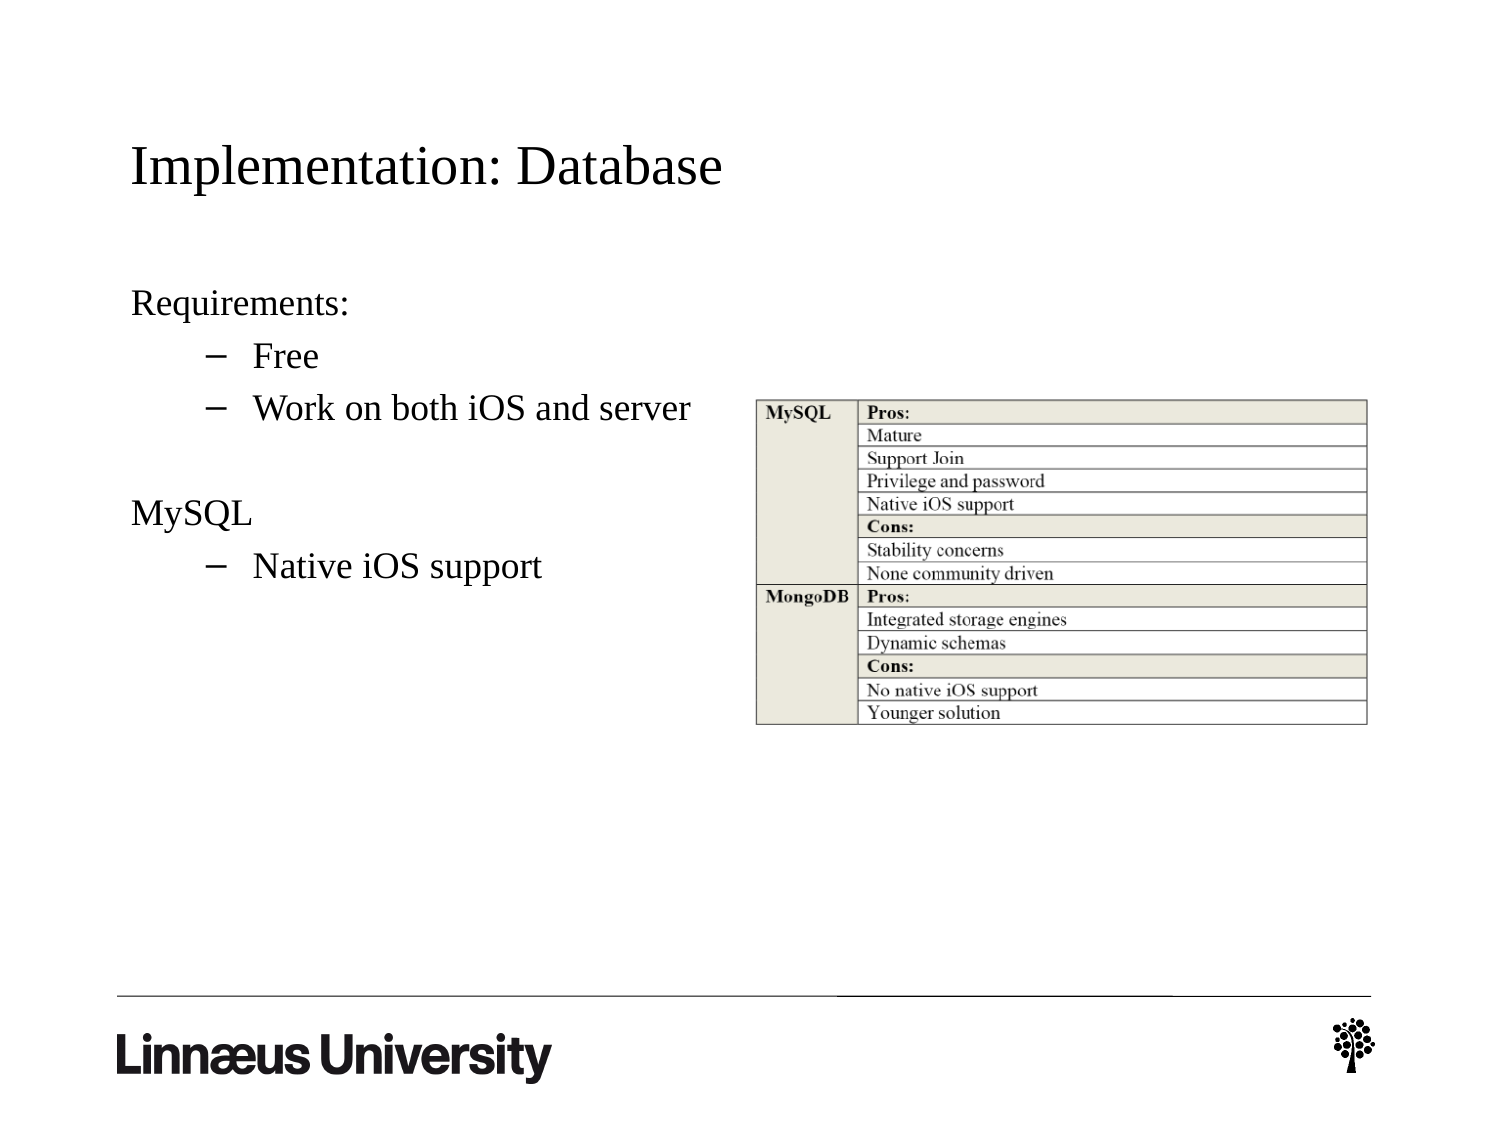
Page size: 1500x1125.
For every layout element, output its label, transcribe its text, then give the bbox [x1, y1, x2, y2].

picture [117, 1033, 552, 1084]
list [754, 397, 1370, 728]
list Requirements: Free Work on both iOS and server MySQL Native iOS support [115, 270, 732, 947]
picture [1333, 1018, 1375, 1073]
title Implementation: Database [115, 132, 1370, 257]
